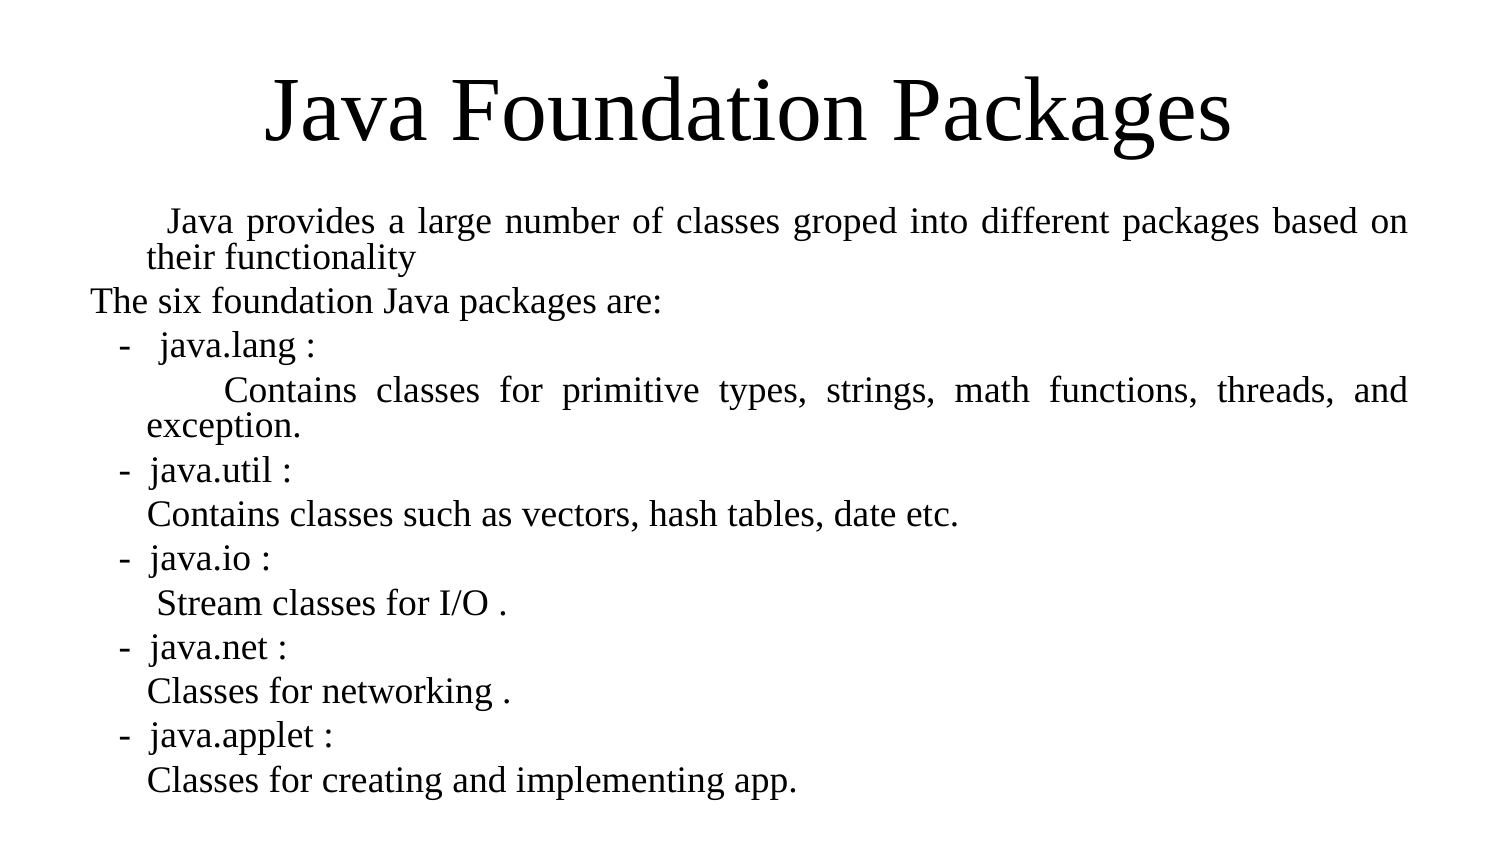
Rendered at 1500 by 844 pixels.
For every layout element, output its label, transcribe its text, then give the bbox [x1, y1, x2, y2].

text_box Java Foundation Packages [74, 33, 1425, 175]
text_box Java provides a large number of classes groped into different packages based on their functionality The six foundation Java packages are: - java.lang : Contains classes for primitive types, strings, math functions, threads, and exception. - java.util : Contains classes such as vectors, hash tables, date etc. - java.io : Stream classes for I/O . - java.net : Classes for networking . - java.applet : Classes for creating and implementing app. [74, 196, 1425, 754]
